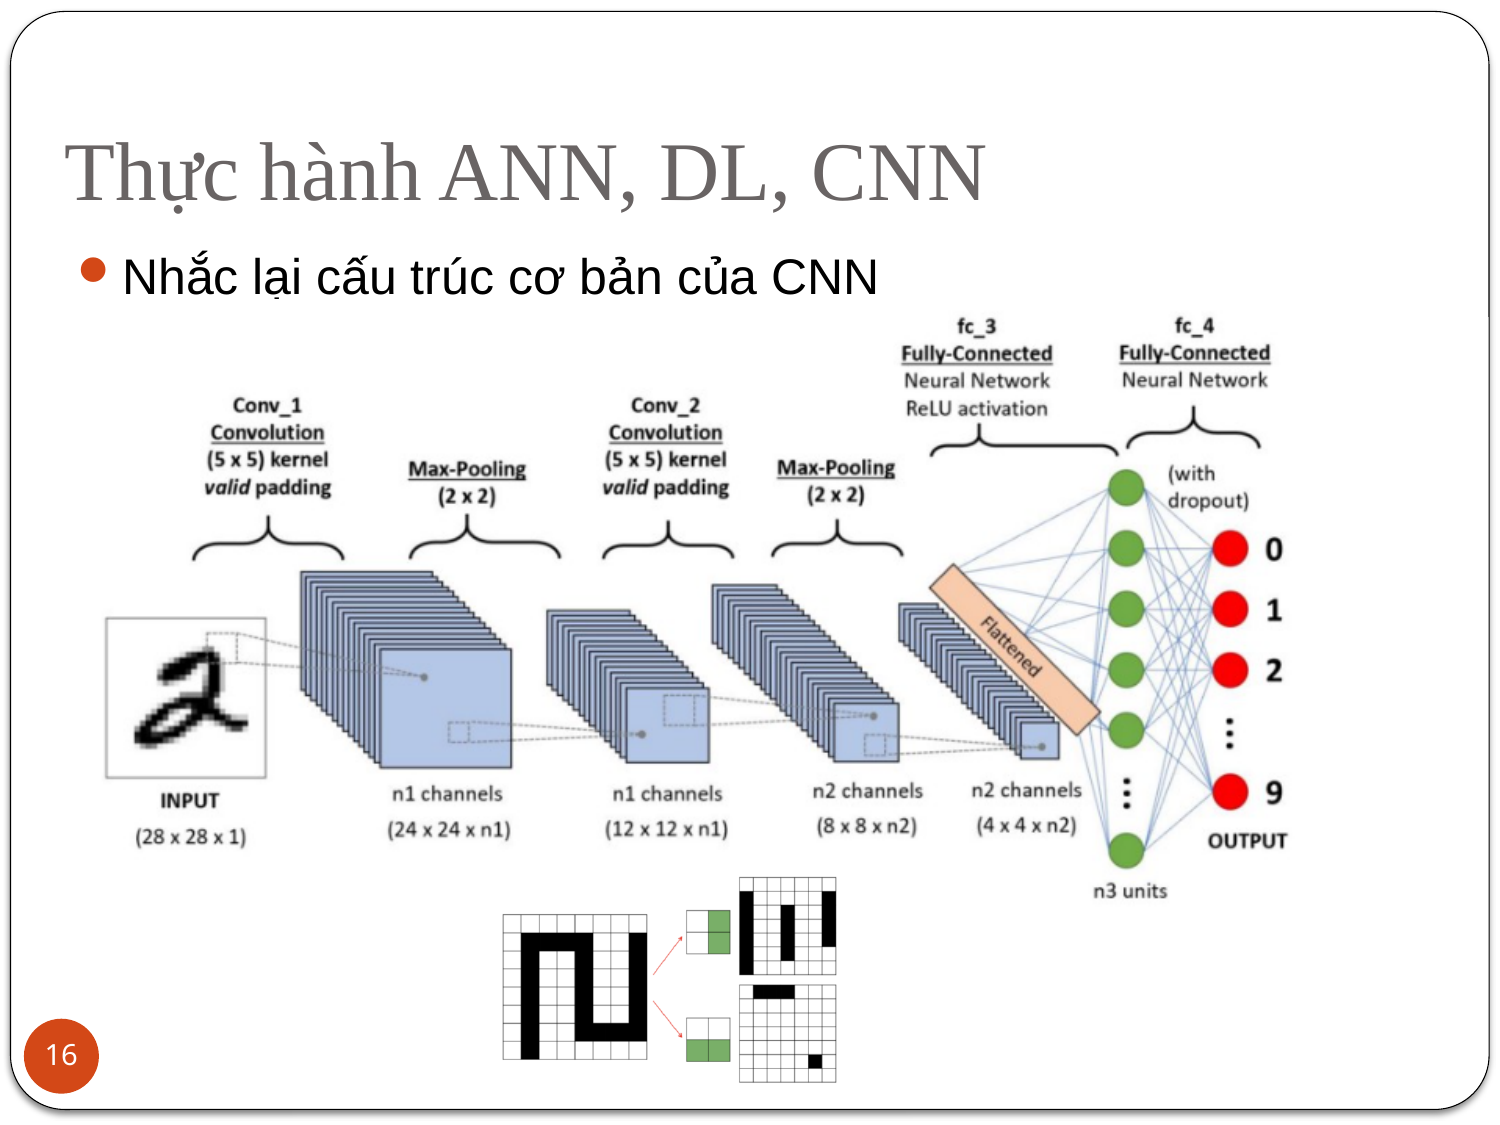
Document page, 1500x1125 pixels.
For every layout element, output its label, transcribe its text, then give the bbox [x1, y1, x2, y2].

title Thực hành ANN, DL, CNN [50, 45, 1463, 233]
picture [99, 299, 1296, 1086]
slide_number 16 [23, 1018, 99, 1094]
list Nhắc lại cấu trúc cơ bản của CNN [62, 237, 1475, 1075]
